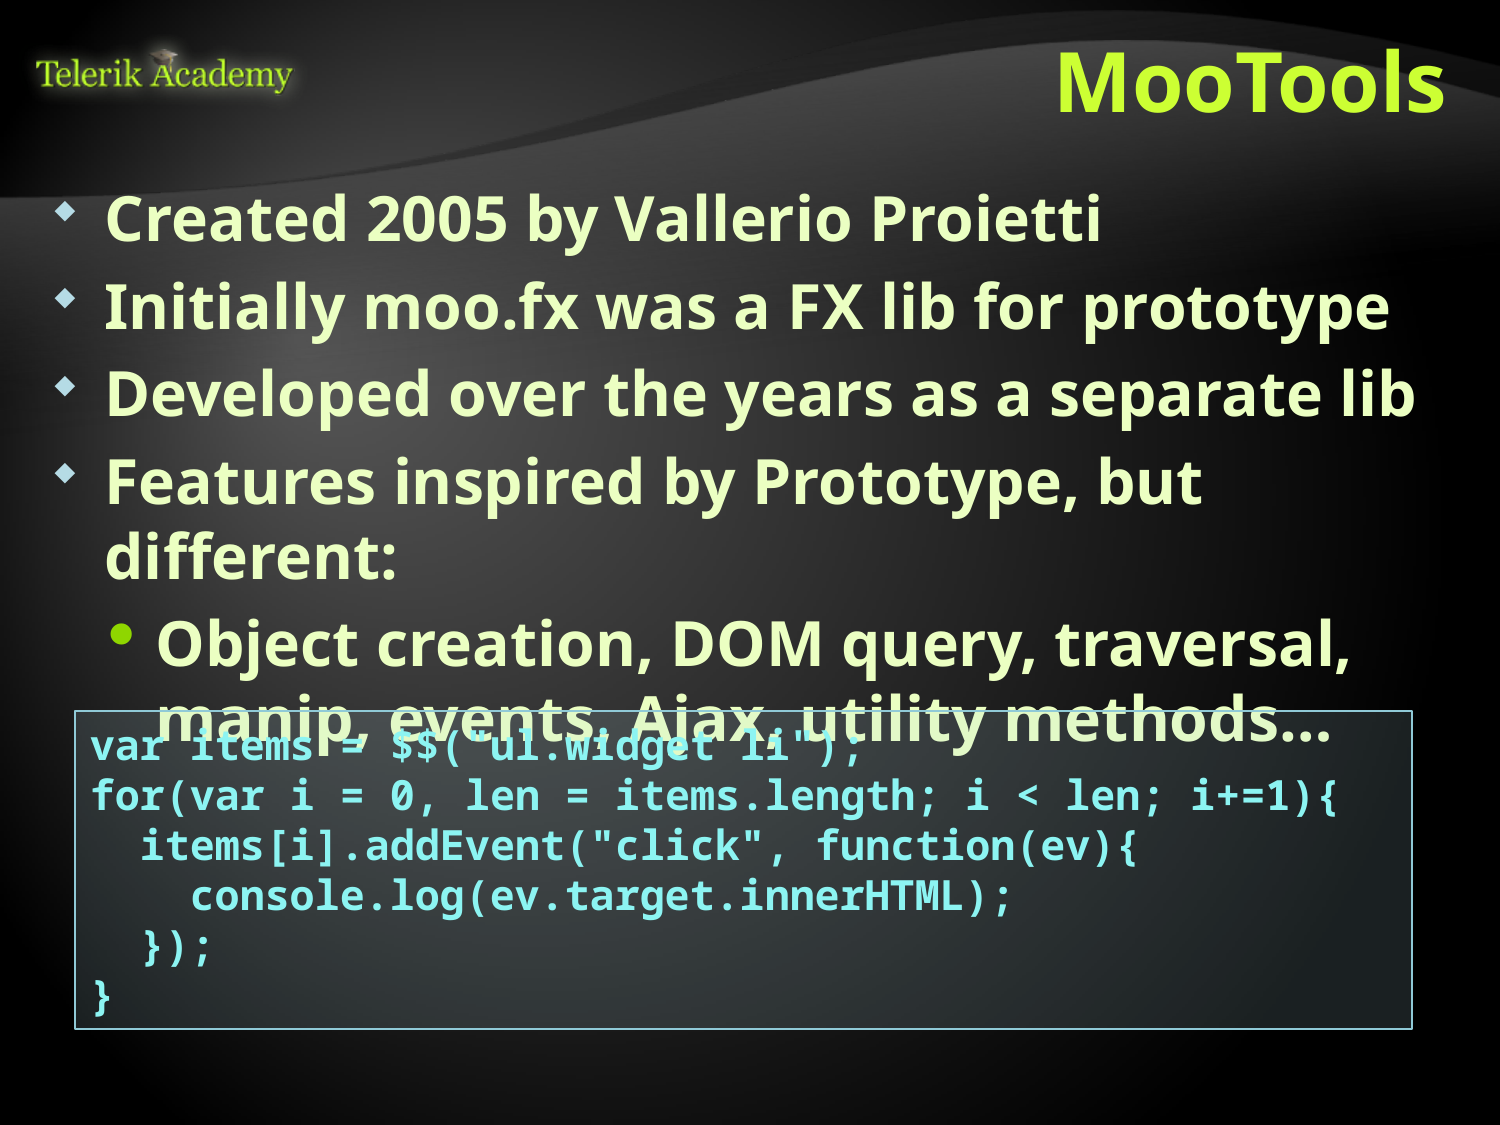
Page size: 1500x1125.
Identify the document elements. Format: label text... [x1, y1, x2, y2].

list var items = $$("ul.widget li"); for(var i = 0, len = items.length; i < len; i+=1){ items[i].addEvent("click", function(ev){ console.log(ev.target.innerHTML); }); } [74, 710, 1413, 1030]
list Created 2005 by Vallerio Proietti Initially moo.fx was a FX lib for prototype Developed over the years as a separate lib Features inspired by Prototype, but different: Object creation, DOM query, traversal, manip, events, Ajax, utility methods… [37, 172, 1463, 677]
picture [0, 0, 1500, 1125]
title MooTools [300, 12, 1463, 163]
